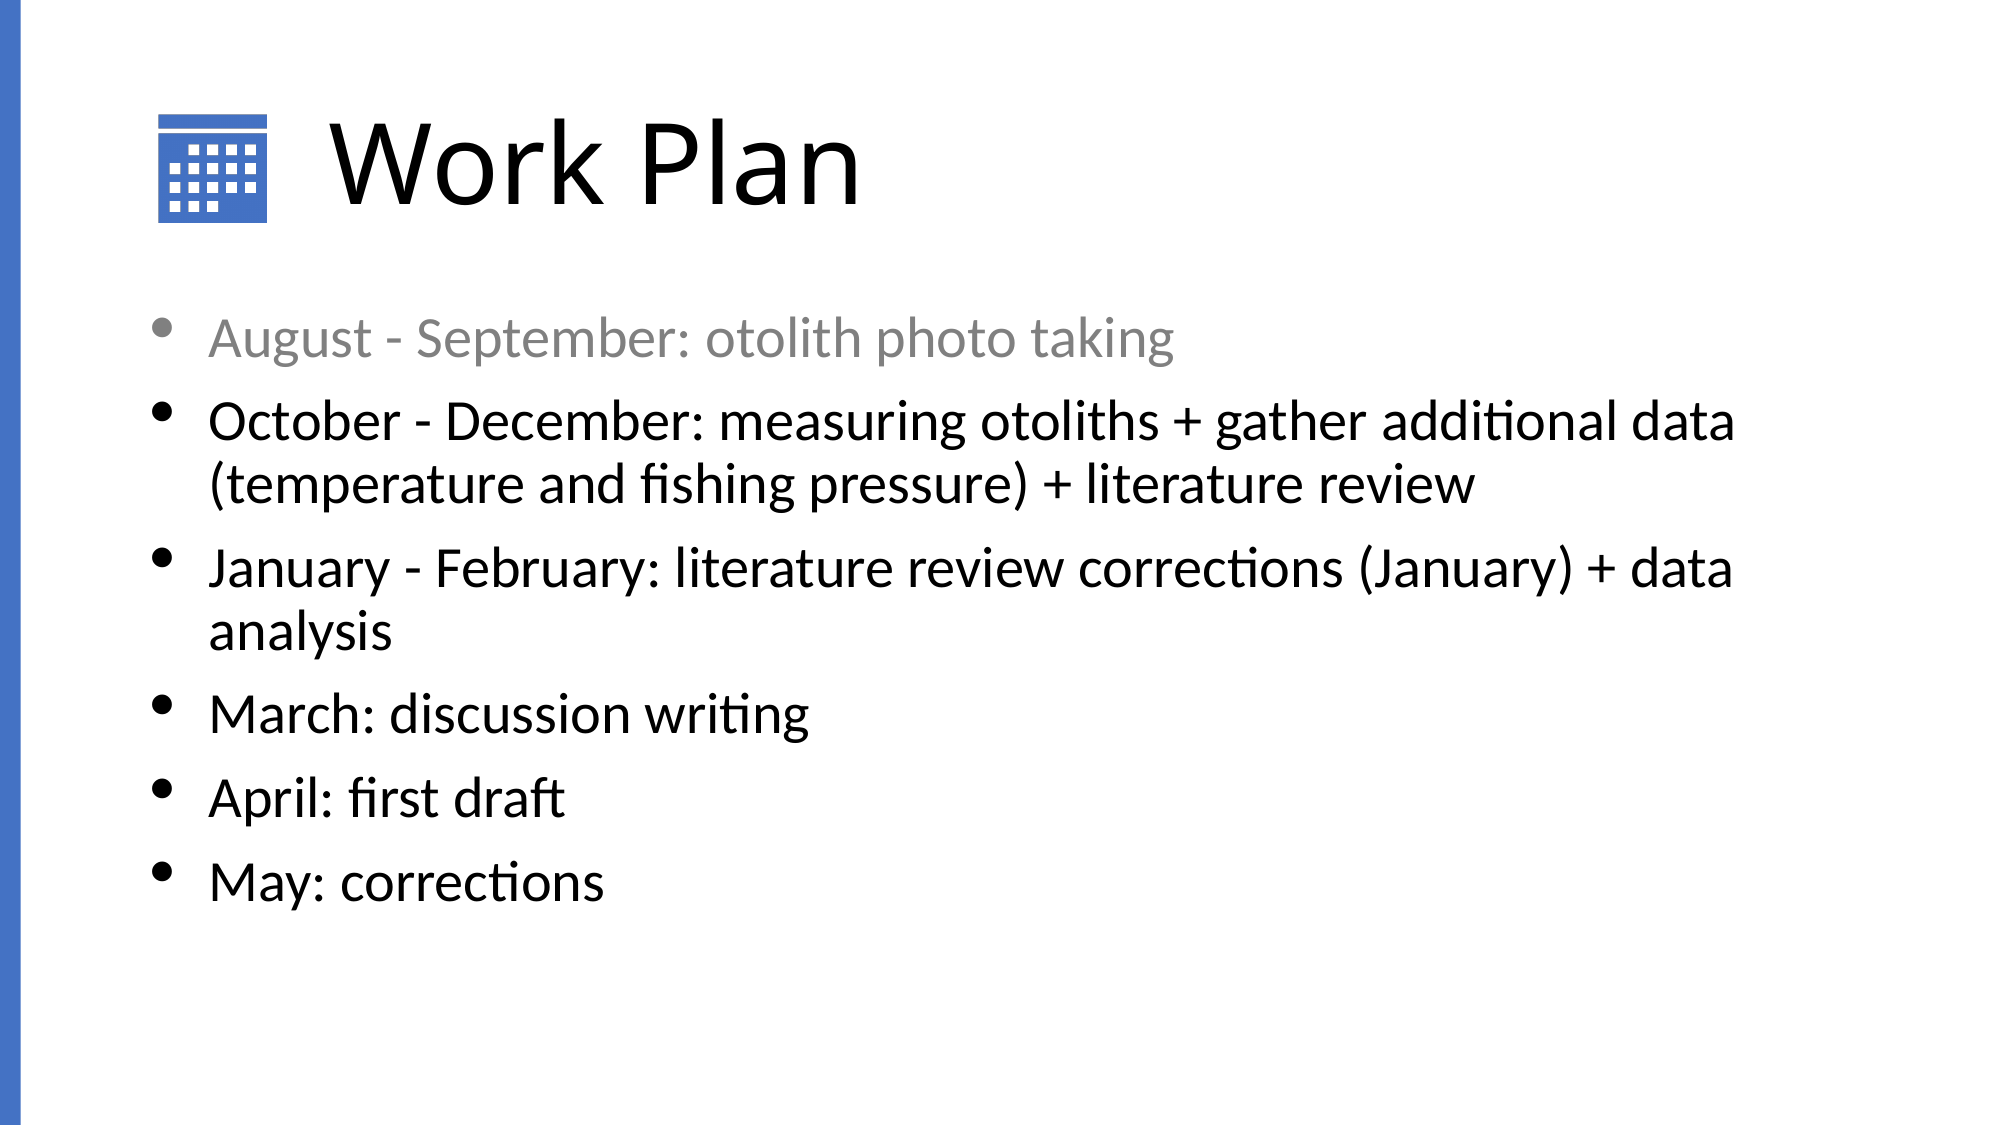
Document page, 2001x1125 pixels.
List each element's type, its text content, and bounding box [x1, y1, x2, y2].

title Work Plan [313, 59, 1863, 278]
text_box [0, 0, 21, 1125]
picture [137, 93, 288, 244]
list August - September: otolith photo taking October - December: measuring otoliths + gather additional data (temperature and fishing pressure) + literature review January - February: literature review corrections (January) + data analysis March: discussion writing April: first draft May: corrections [137, 299, 1897, 1014]
